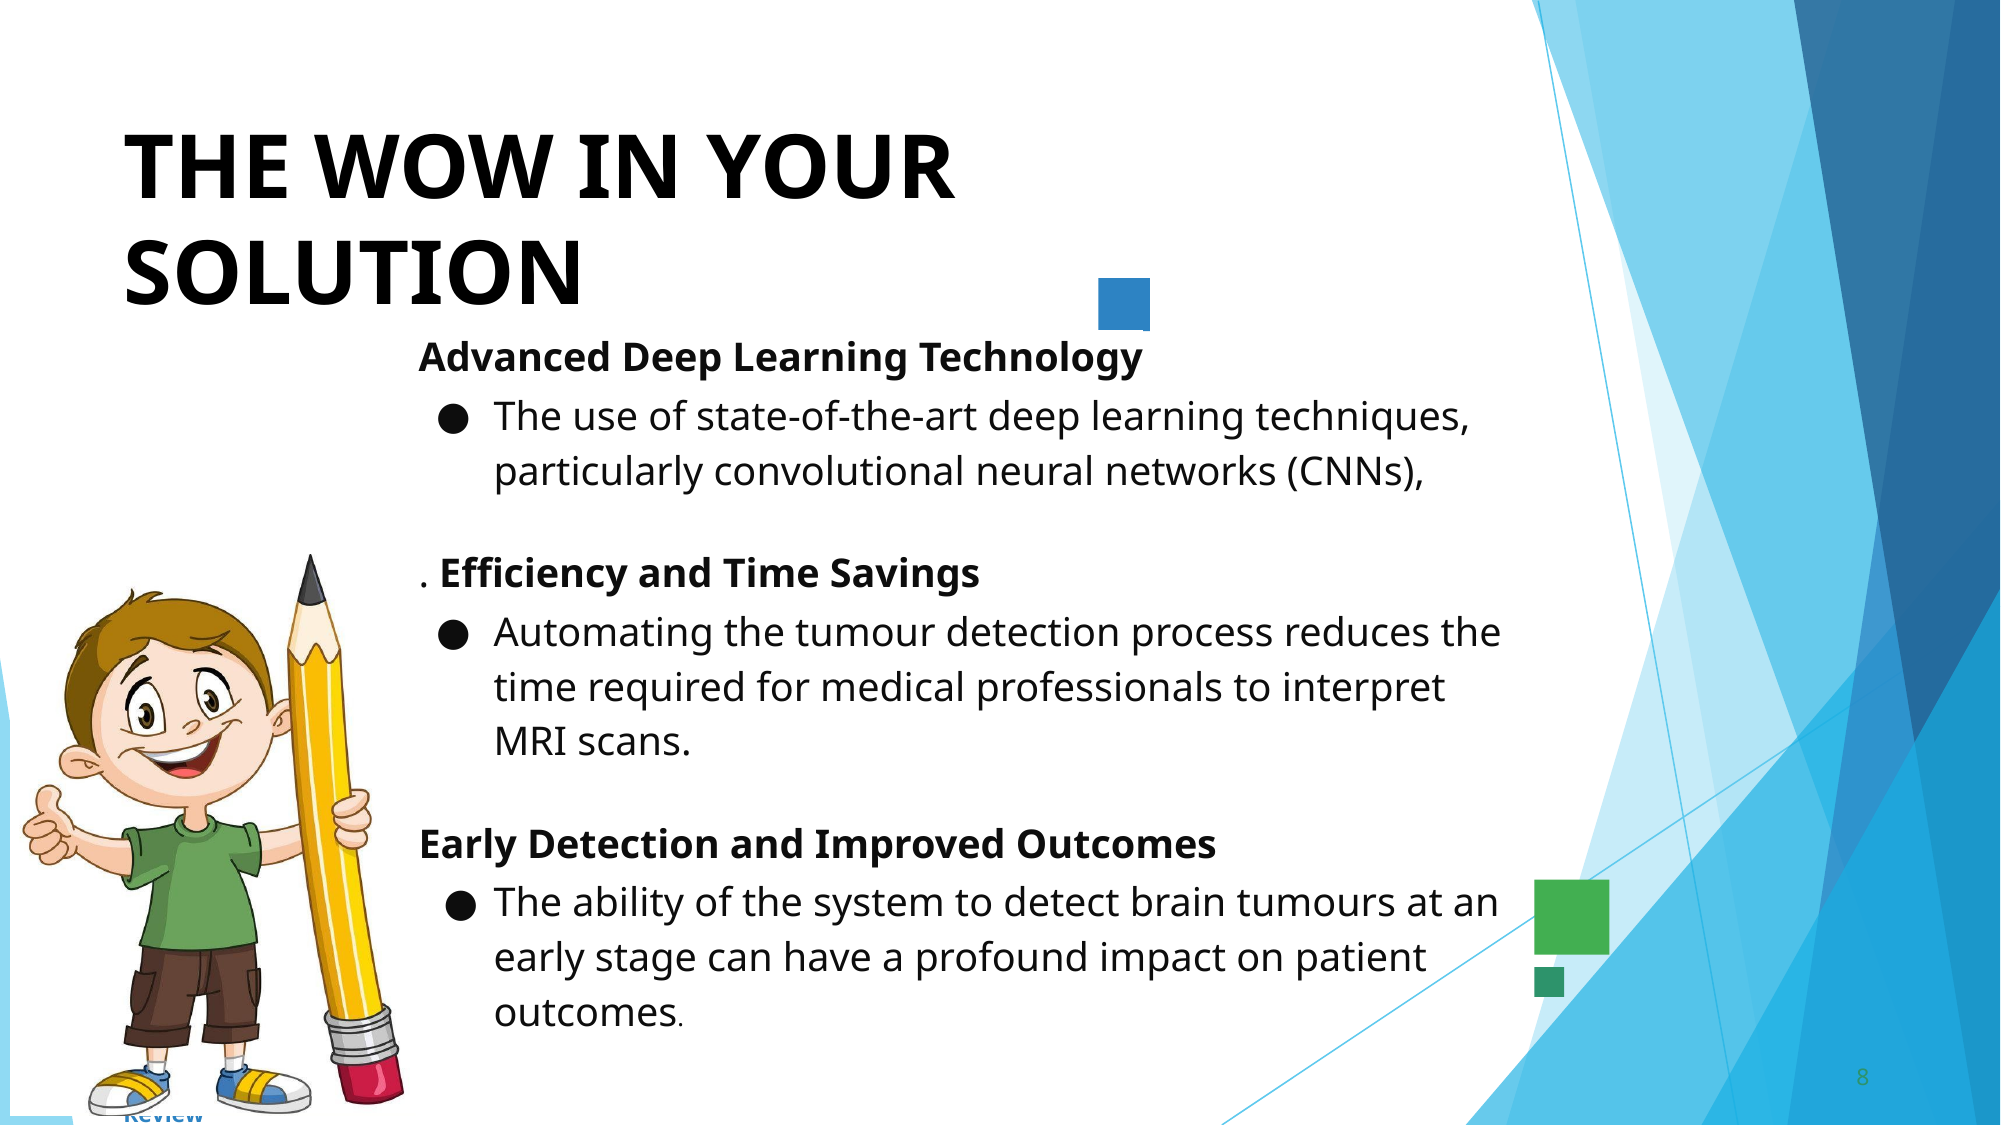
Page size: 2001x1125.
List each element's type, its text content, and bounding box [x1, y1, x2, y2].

text_box 8 [1849, 1061, 1888, 1095]
text_box [1534, 967, 1565, 997]
picture [10, 554, 416, 1116]
text_box Advanced Deep Learning Technology The use of state-of-the-art deep learning techniques, particularly convolutional neural networks (CNNs), . Efficiency and Time Savings Automating the tumour detection process reduces the time required for medical professionals to interpret MRI scans. Early Detection and Improved Outcomes The ability of the system to detect brain tumours at an early stage can have a profound impact on patient outcomes. [403, 301, 1522, 1125]
text_box [1534, 879, 1610, 955]
title THE WOW IN YOUR SOLUTION [121, 107, 1359, 323]
